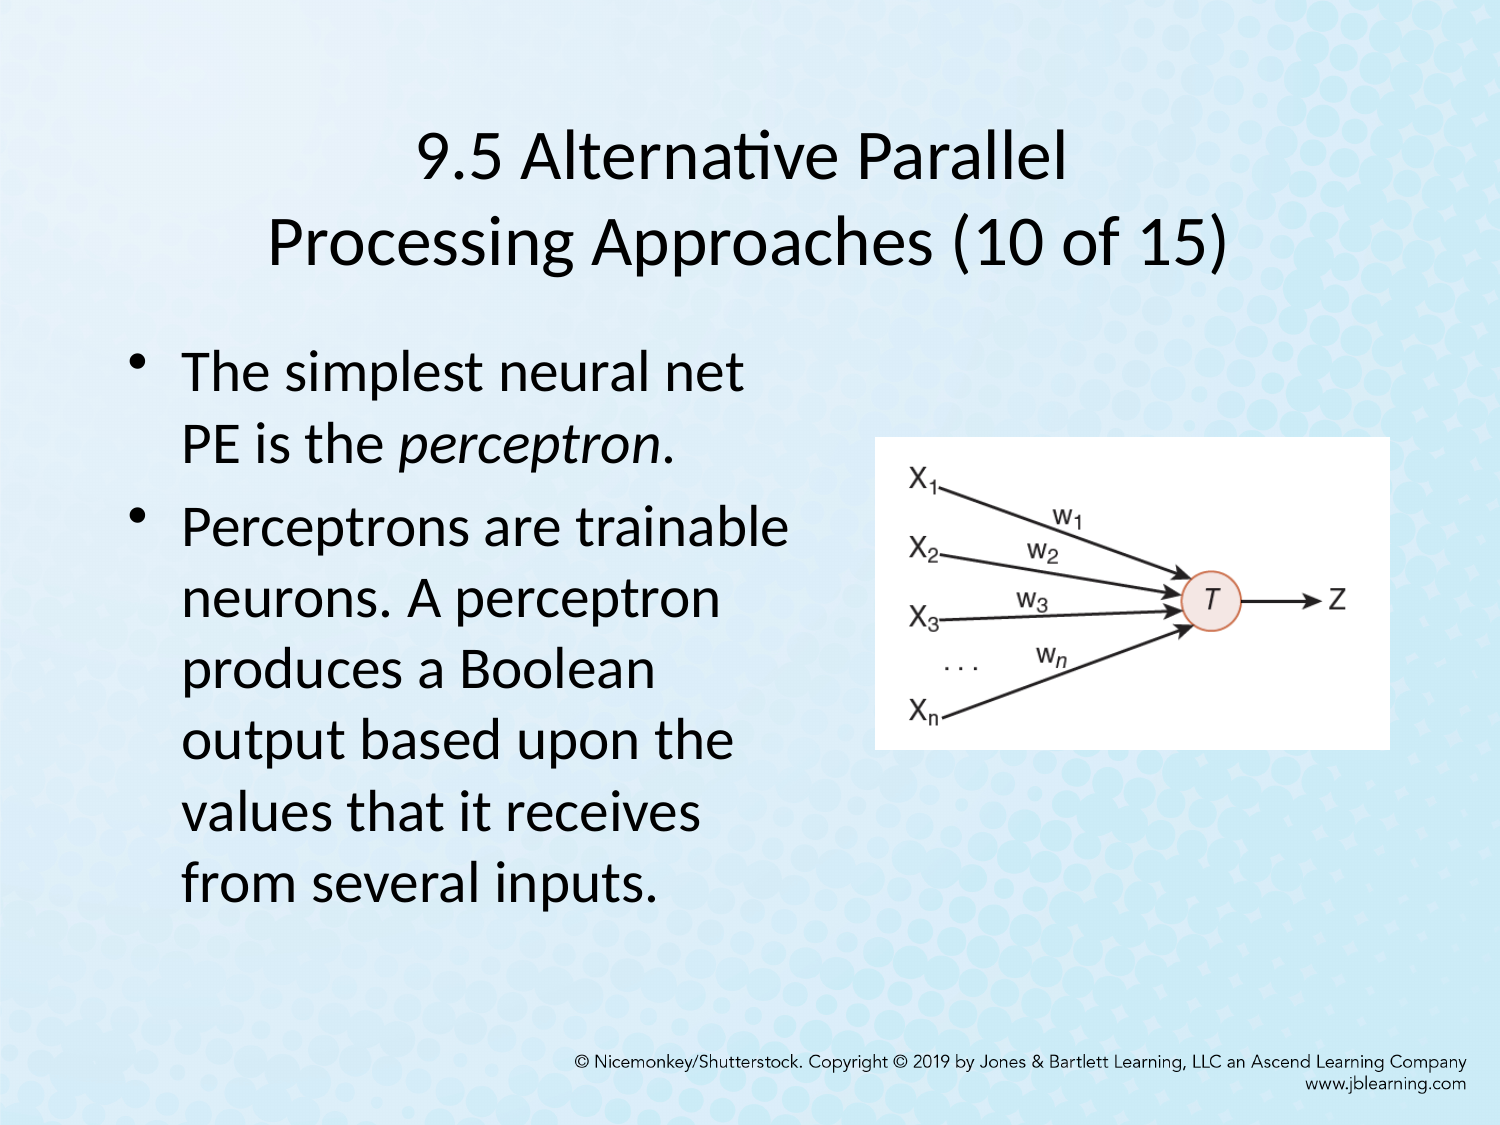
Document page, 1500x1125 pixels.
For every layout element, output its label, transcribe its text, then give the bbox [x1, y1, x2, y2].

title 9.5 Alternative Parallel Processing Approaches (10 of 15) [112, 99, 1388, 288]
picture [0, 0, 1500, 1125]
list The simplest neural net PE is the perceptron. Perceptrons are trainable neurons. A perceptron produces a Boolean output based upon the values that it receives from several inputs. [112, 324, 813, 1000]
